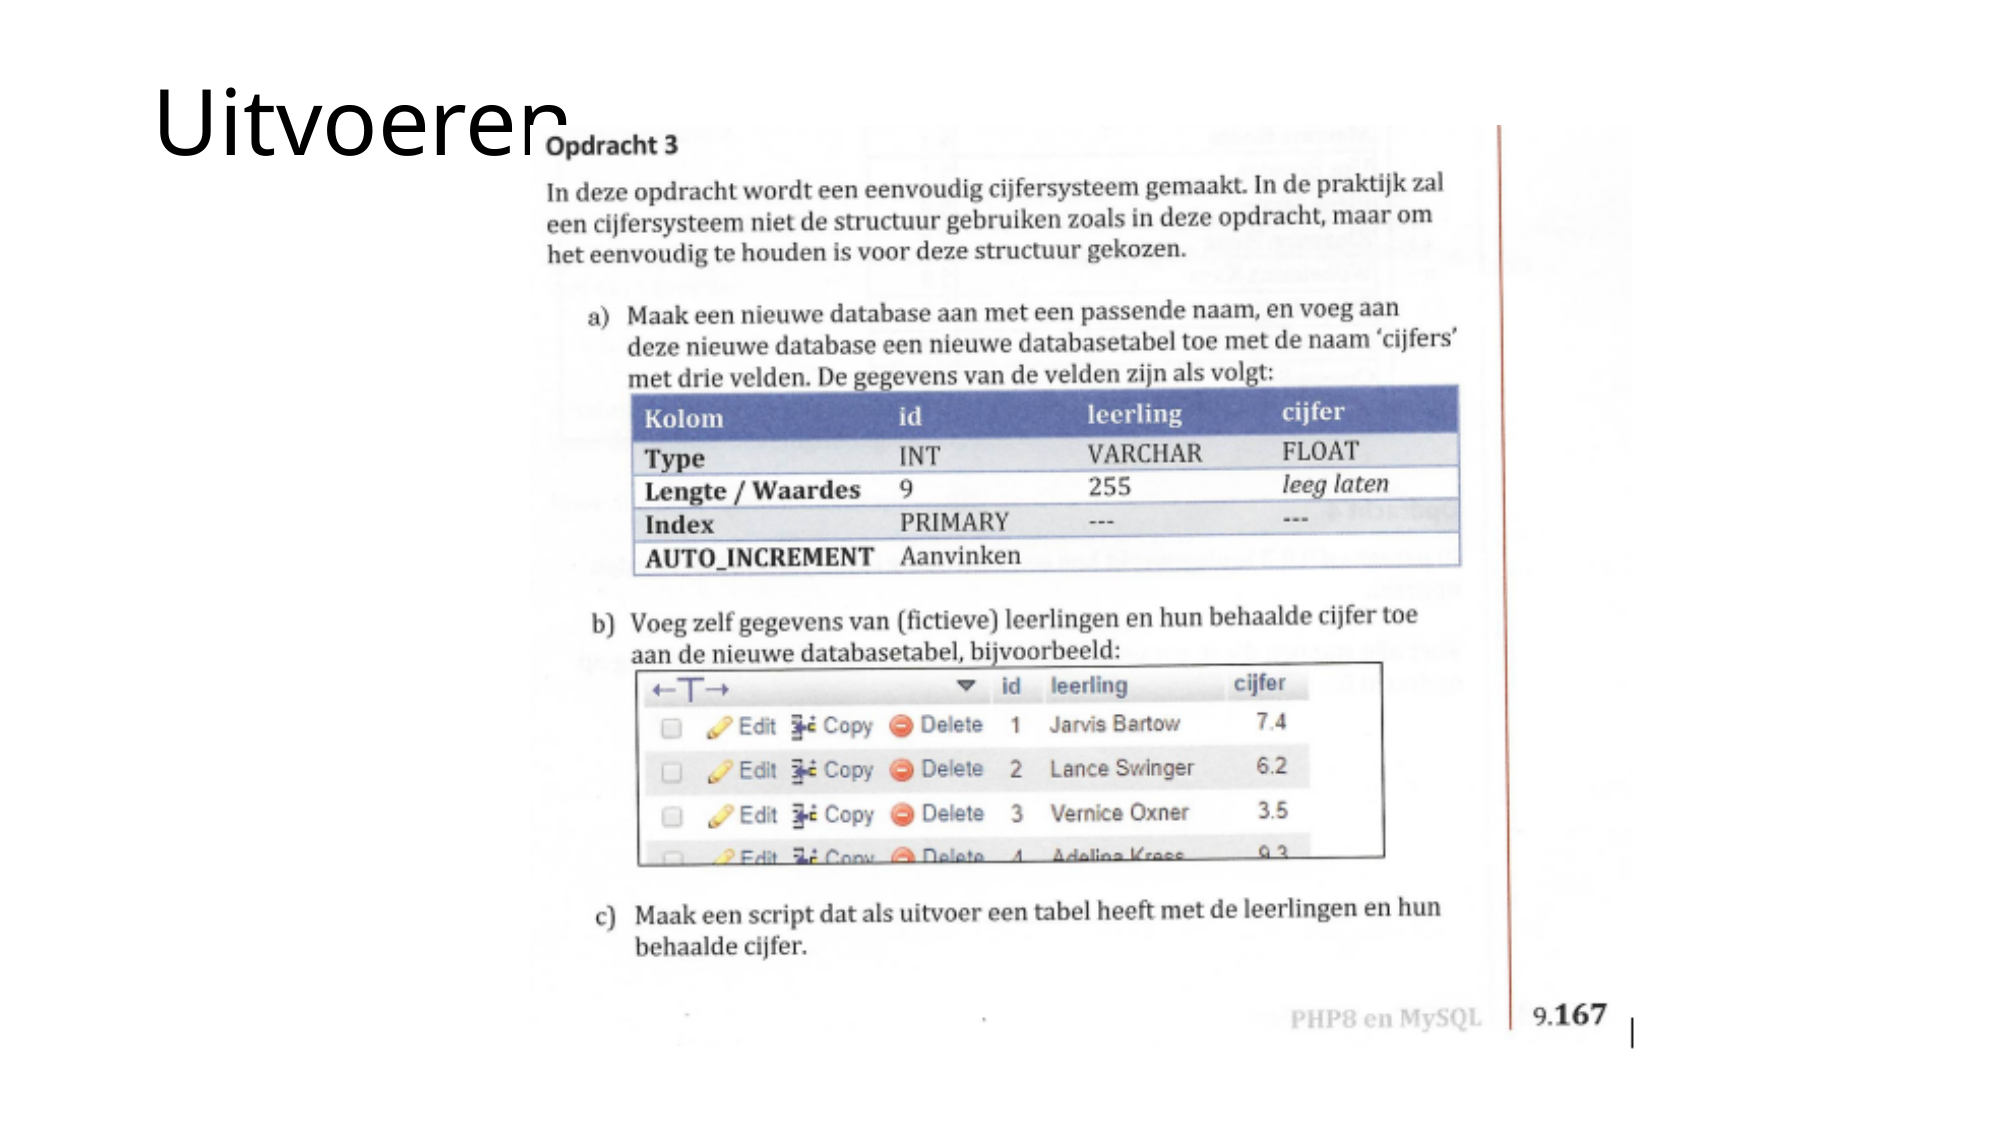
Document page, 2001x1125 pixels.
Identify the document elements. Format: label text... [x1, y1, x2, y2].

picture [529, 125, 1645, 1070]
title Uitvoeren [137, 59, 1863, 192]
